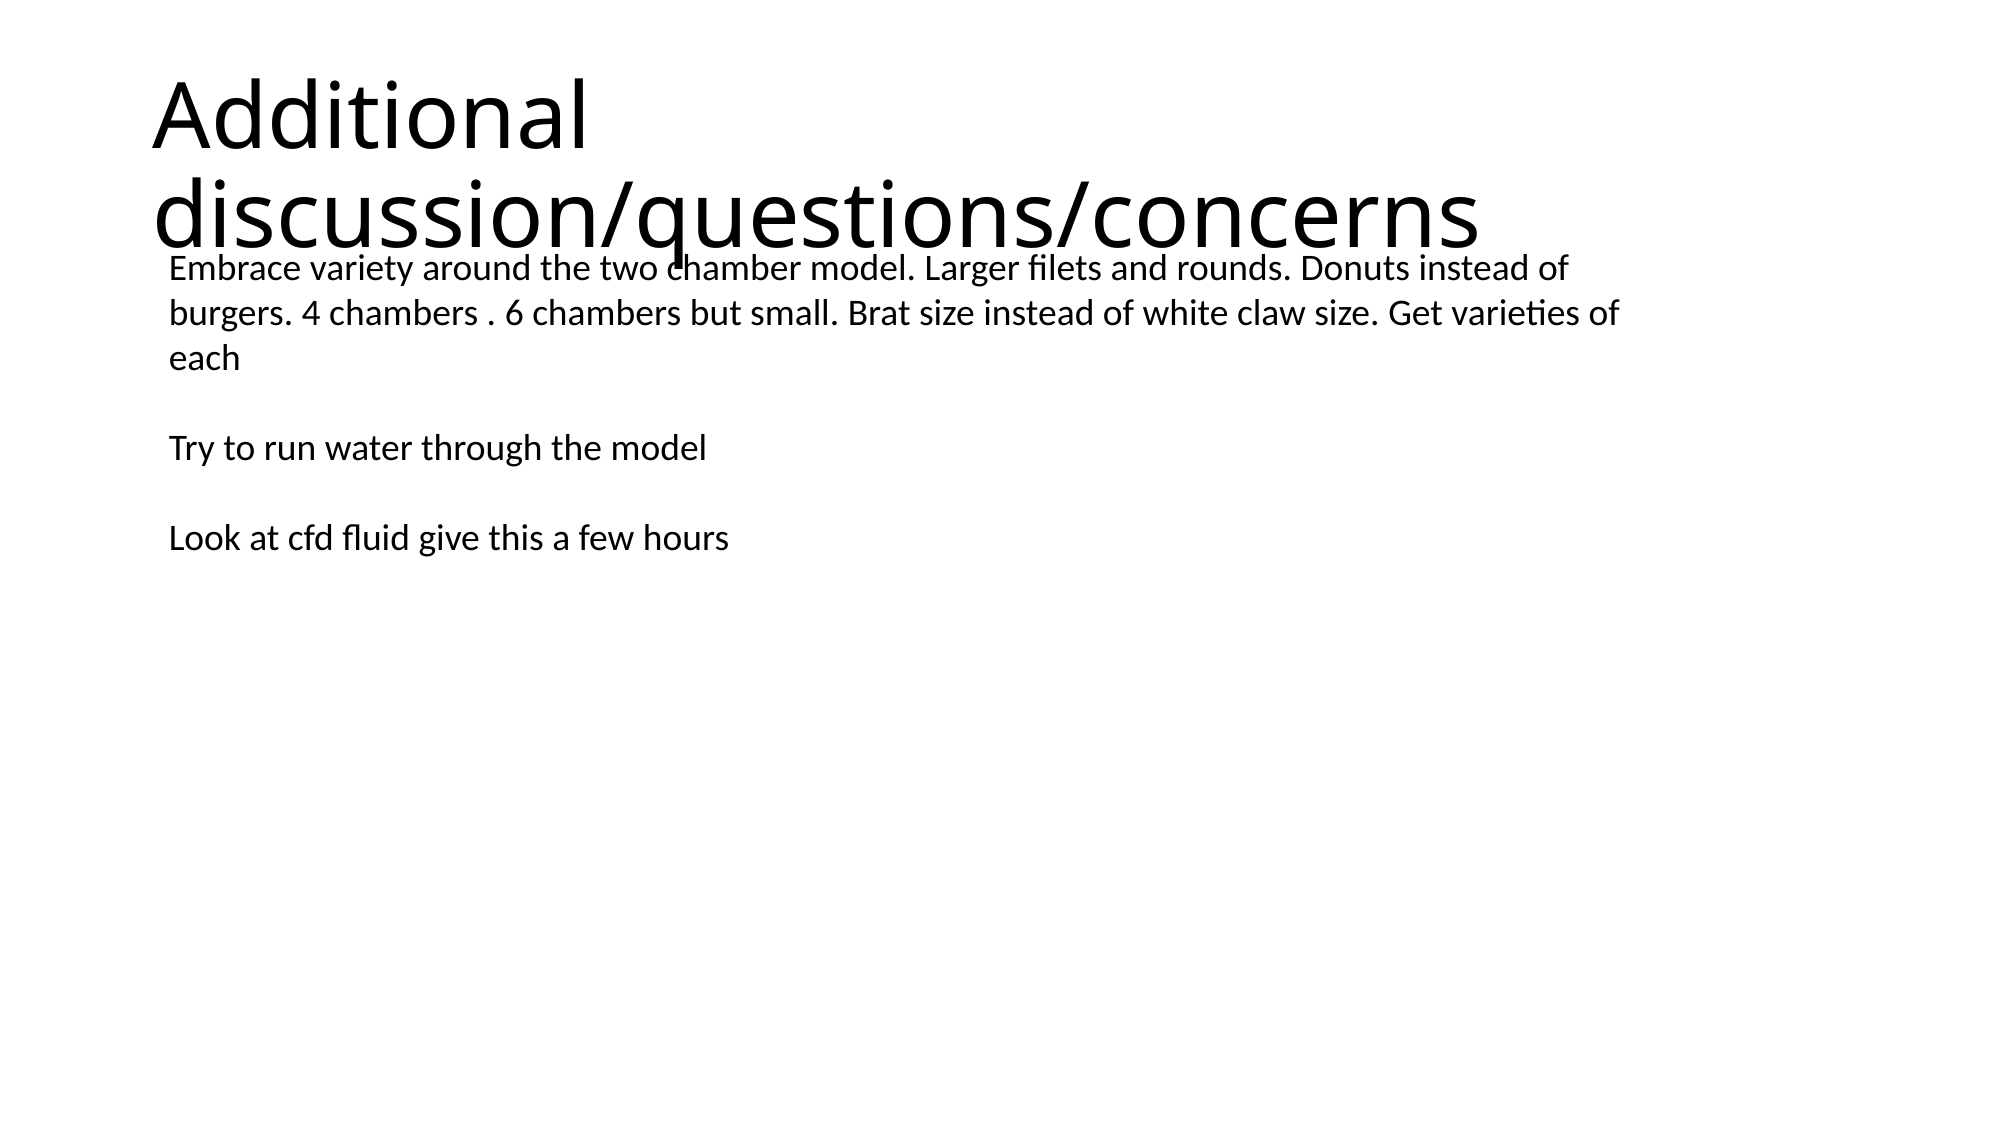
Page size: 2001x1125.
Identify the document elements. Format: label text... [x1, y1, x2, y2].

text_box Embrace variety around the two chamber model. Larger filets and rounds. Donuts instead of burgers. 4 chambers . 6 chambers but small. Brat size instead of white claw size. Get varieties of each Try to run water through the model Look at cfd fluid give this a few hours [154, 235, 1692, 566]
title Additional discussion/questions/concerns [137, 59, 1863, 278]
